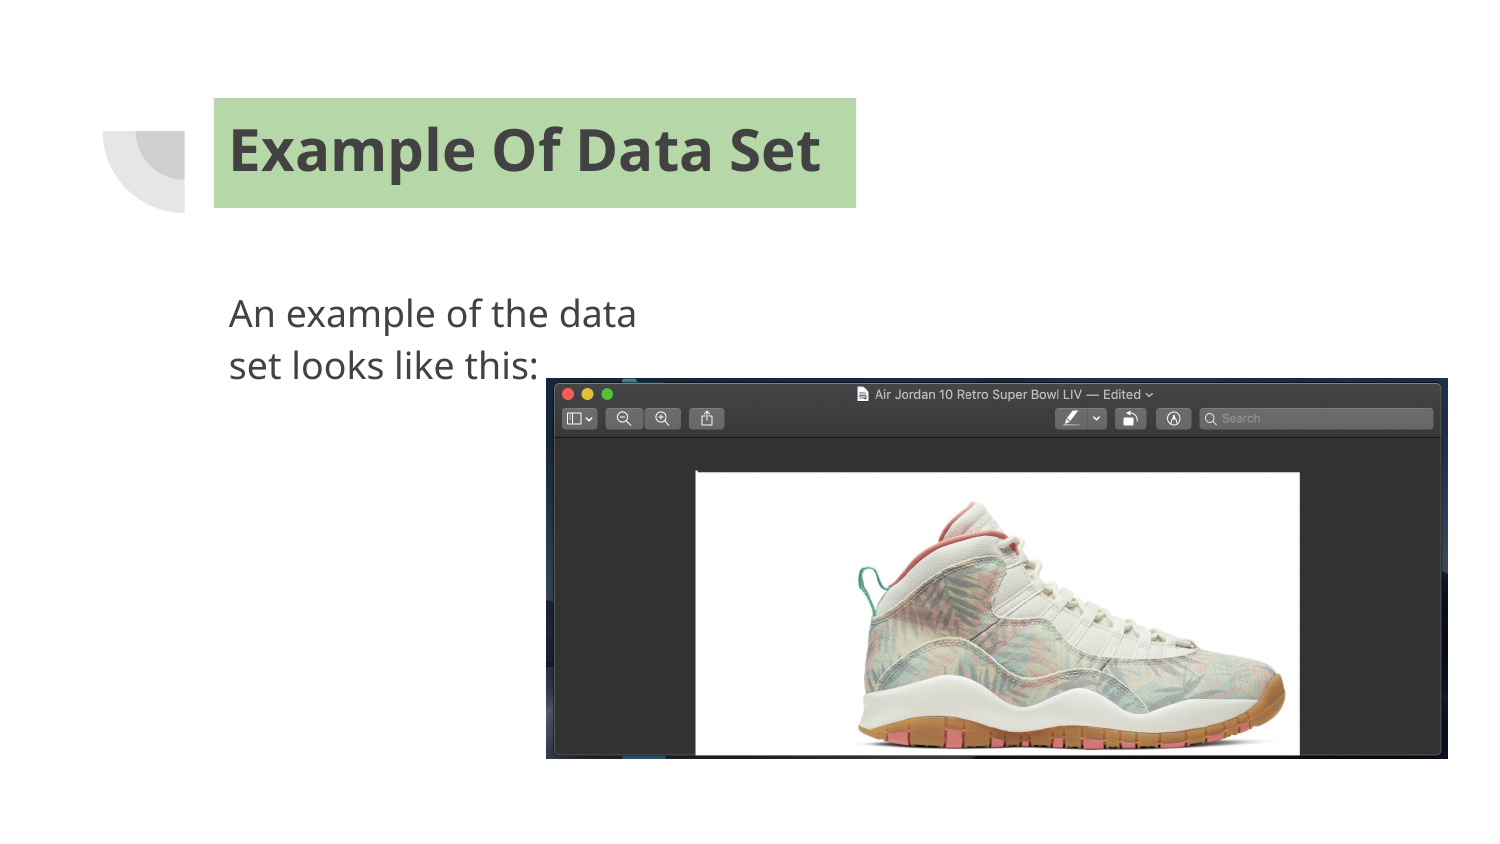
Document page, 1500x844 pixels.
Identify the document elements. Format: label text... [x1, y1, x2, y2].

picture [546, 378, 1448, 760]
list An example of the data set looks like this: [213, 268, 688, 414]
title Example Of Data Set [213, 98, 857, 208]
